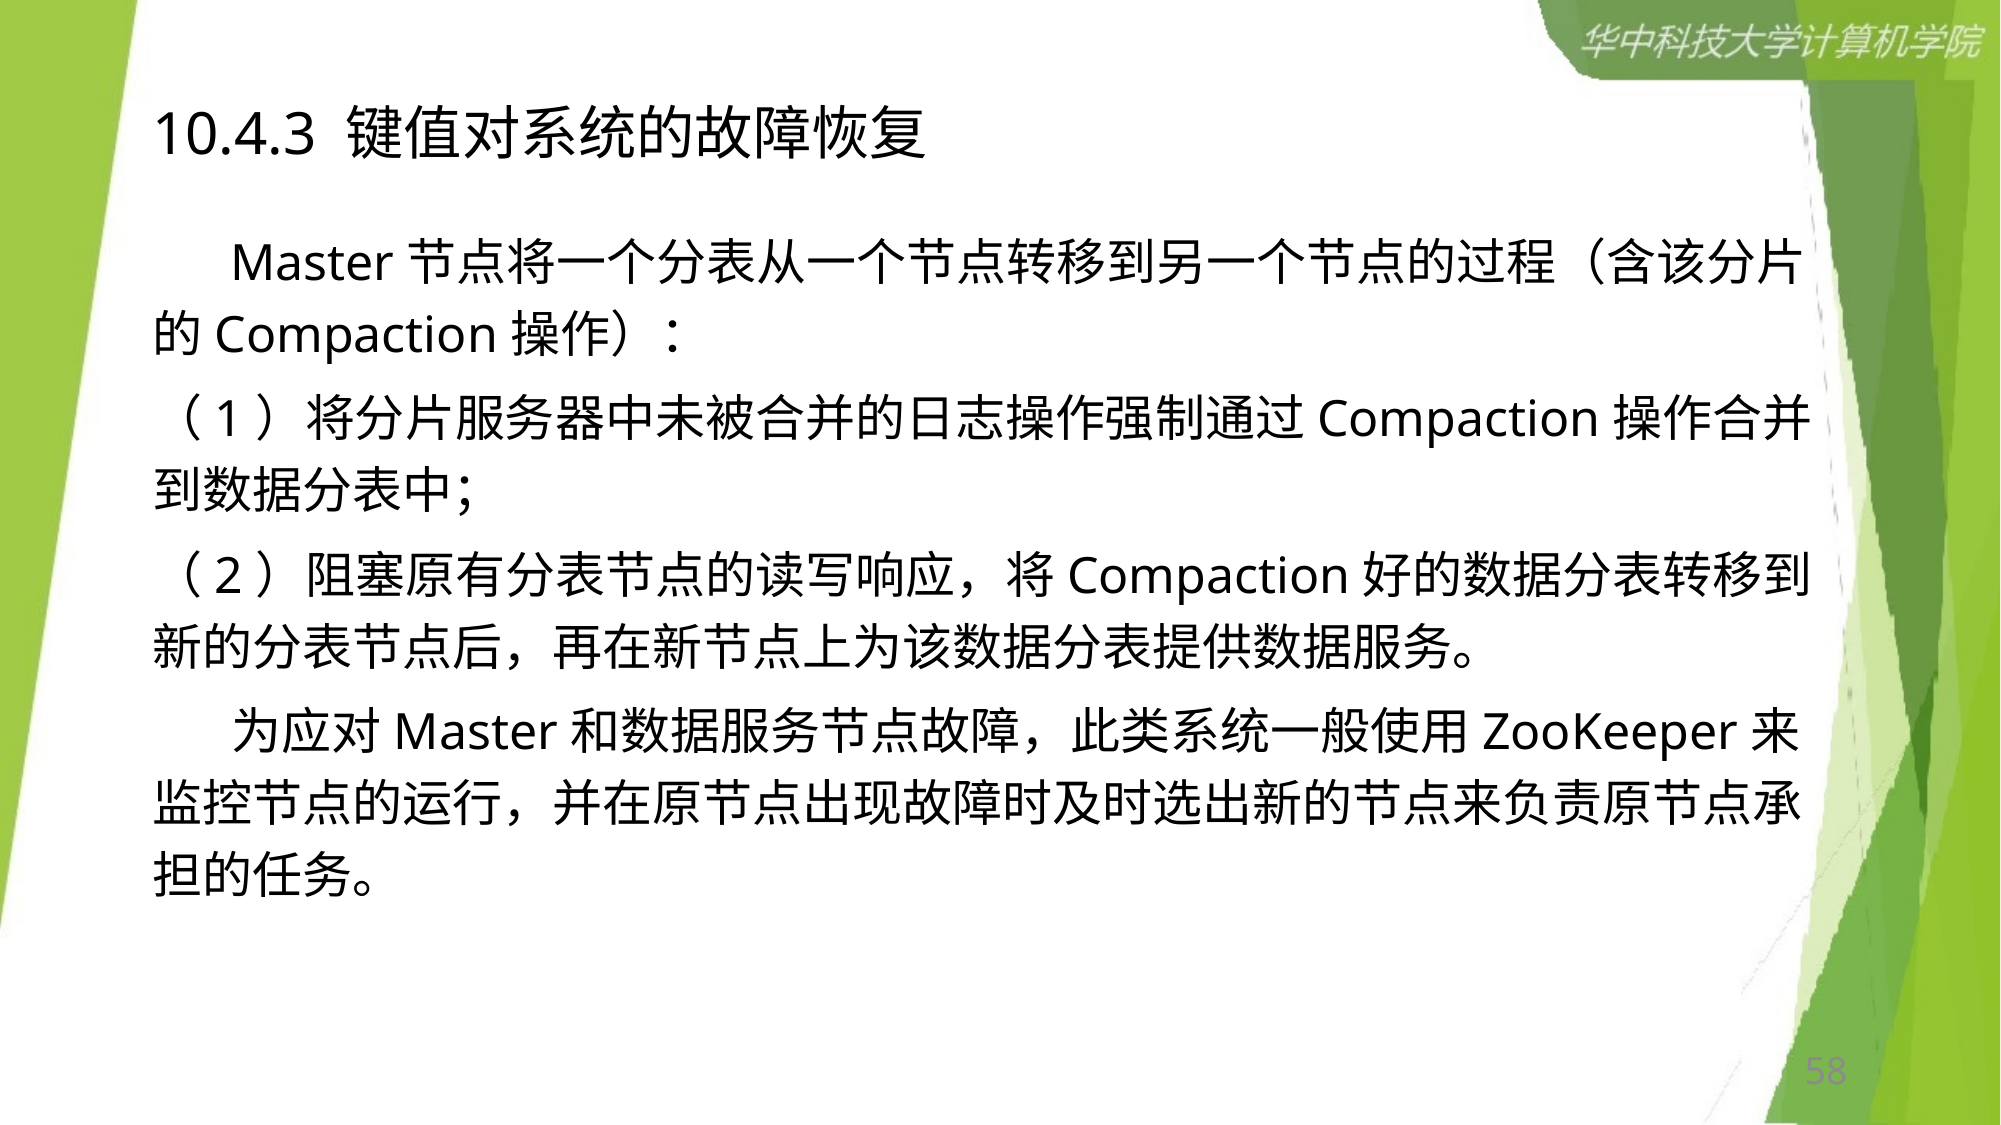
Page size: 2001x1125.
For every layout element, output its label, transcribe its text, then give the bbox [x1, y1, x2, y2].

slide_number 58 [1412, 1042, 1863, 1103]
picture [0, 0, 2001, 1125]
title 10.4.3 键值对系统的故障恢复 [137, 59, 1863, 210]
list Master节点将一个分表从一个节点转移到另一个节点的过程（含该分片的Compaction操作）： （1）将分片服务器中未被合并的日志操作强制通过Compaction操作合并到数据分表中； （2）阻塞原有分表节点的读写响应，将Compaction好的数据分表转移到新的分表节点后，再在新节点上为该数据分表提供数据服务。 为应对Master和数据服务节点故障，此类系统一般使用ZooKeeper来监控节点的运行，并在原节点出现故障时及时选出新的节点来负责原节点承担的任务。 [137, 210, 1863, 925]
